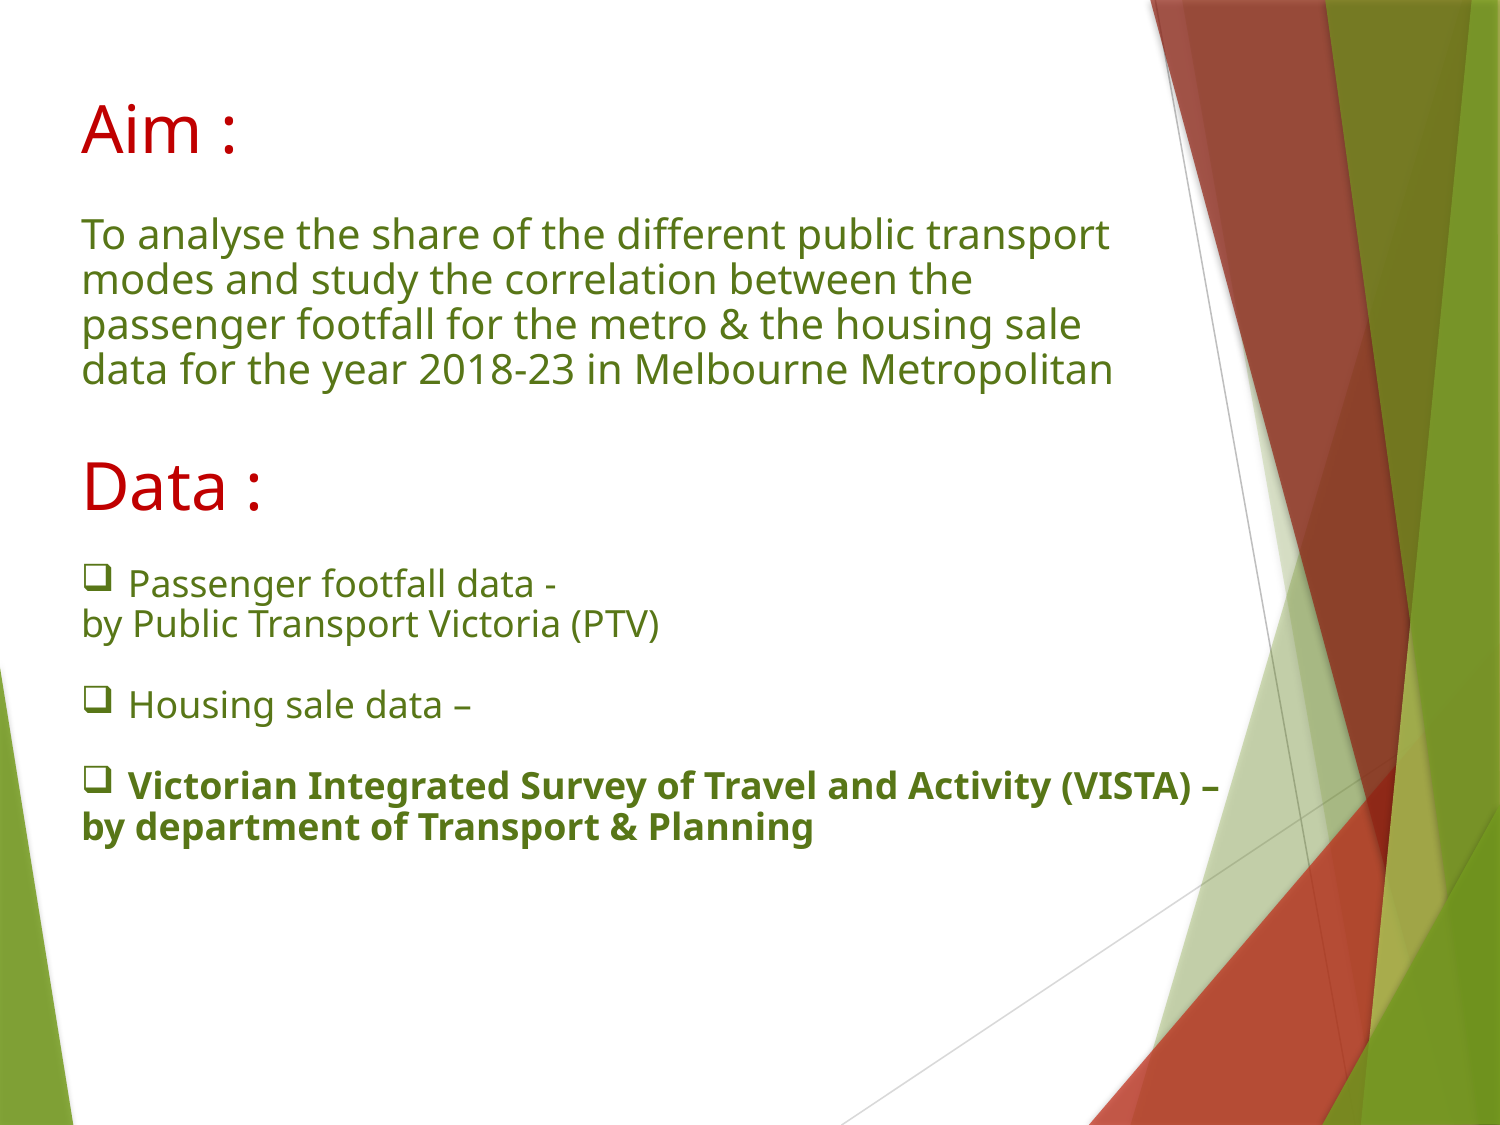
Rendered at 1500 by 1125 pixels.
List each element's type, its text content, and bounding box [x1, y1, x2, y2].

text_box Aim : To analyse the share of the different public transport modes and study the correlation between the passenger footfall for the metro & the housing sale data for the year 2018-23 in Melbourne Metropolitan [66, 88, 1183, 401]
text_box Data : Passenger footfall data - by Public Transport Victoria (PTV) Housing sale data – Victorian Integrated Survey of Travel and Activity (VISTA) – by department of Transport & Planning [66, 445, 1290, 896]
